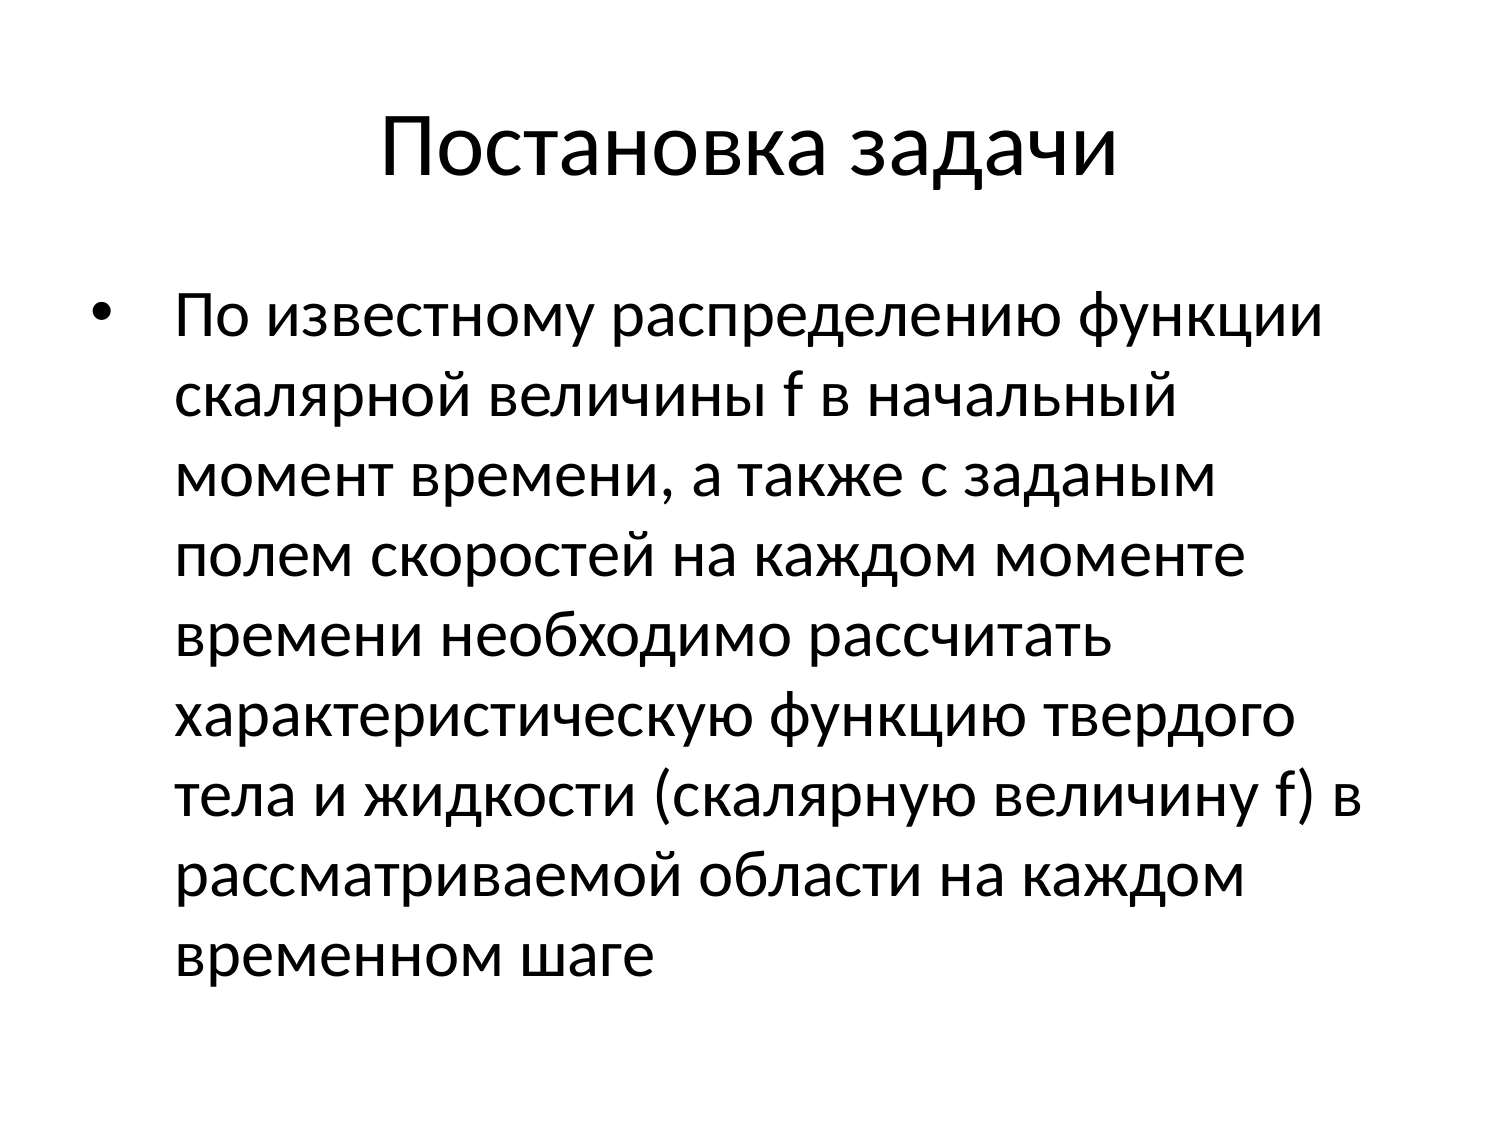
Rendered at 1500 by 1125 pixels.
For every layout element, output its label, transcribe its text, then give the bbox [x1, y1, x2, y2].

list По известному распределению функции скалярной величины f в начальный момент времени, а также с заданым полем скоростей на каждом моменте времени необходимо рассчитать характеристическую функцию твердого тела и жидкости (скалярную величину f) в рассматриваемой области на каждом временном шаге [75, 262, 1425, 1005]
title Постановка задачи [75, 45, 1425, 233]
